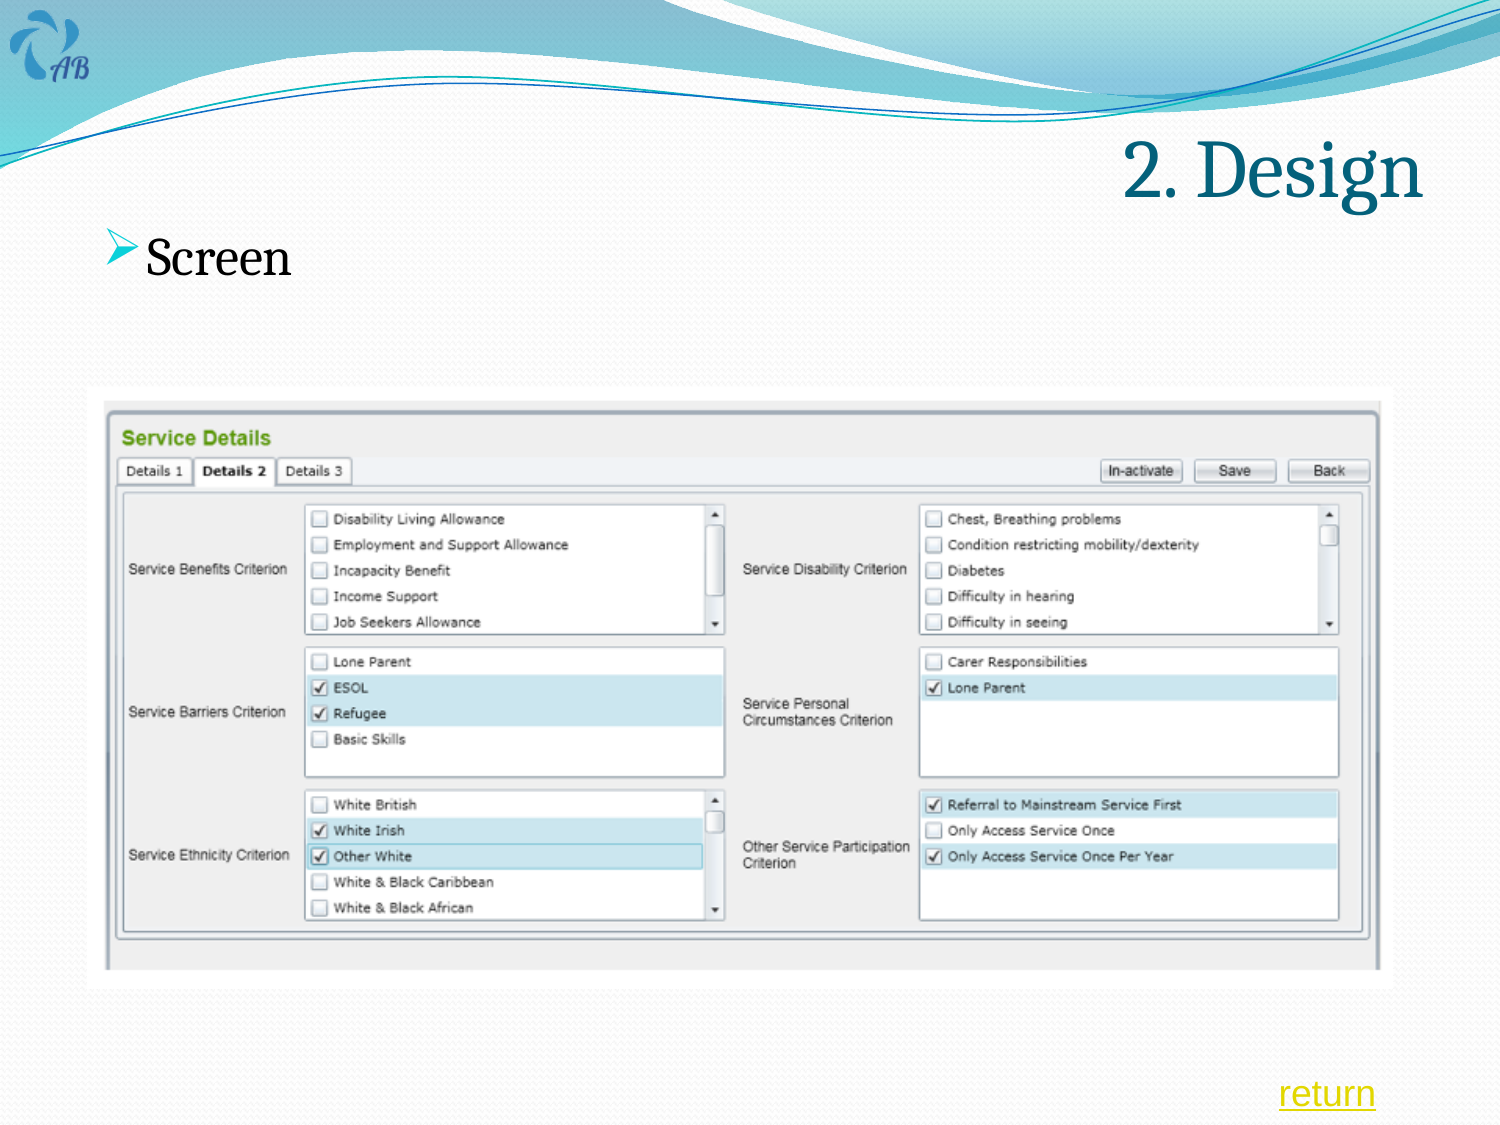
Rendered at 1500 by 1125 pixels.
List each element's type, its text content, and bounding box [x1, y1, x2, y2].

title 2. Design [862, 37, 1425, 213]
picture [0, 0, 101, 93]
list Screen [87, 213, 1425, 1025]
picture [87, 387, 1393, 990]
text_box return [1263, 1061, 1392, 1122]
